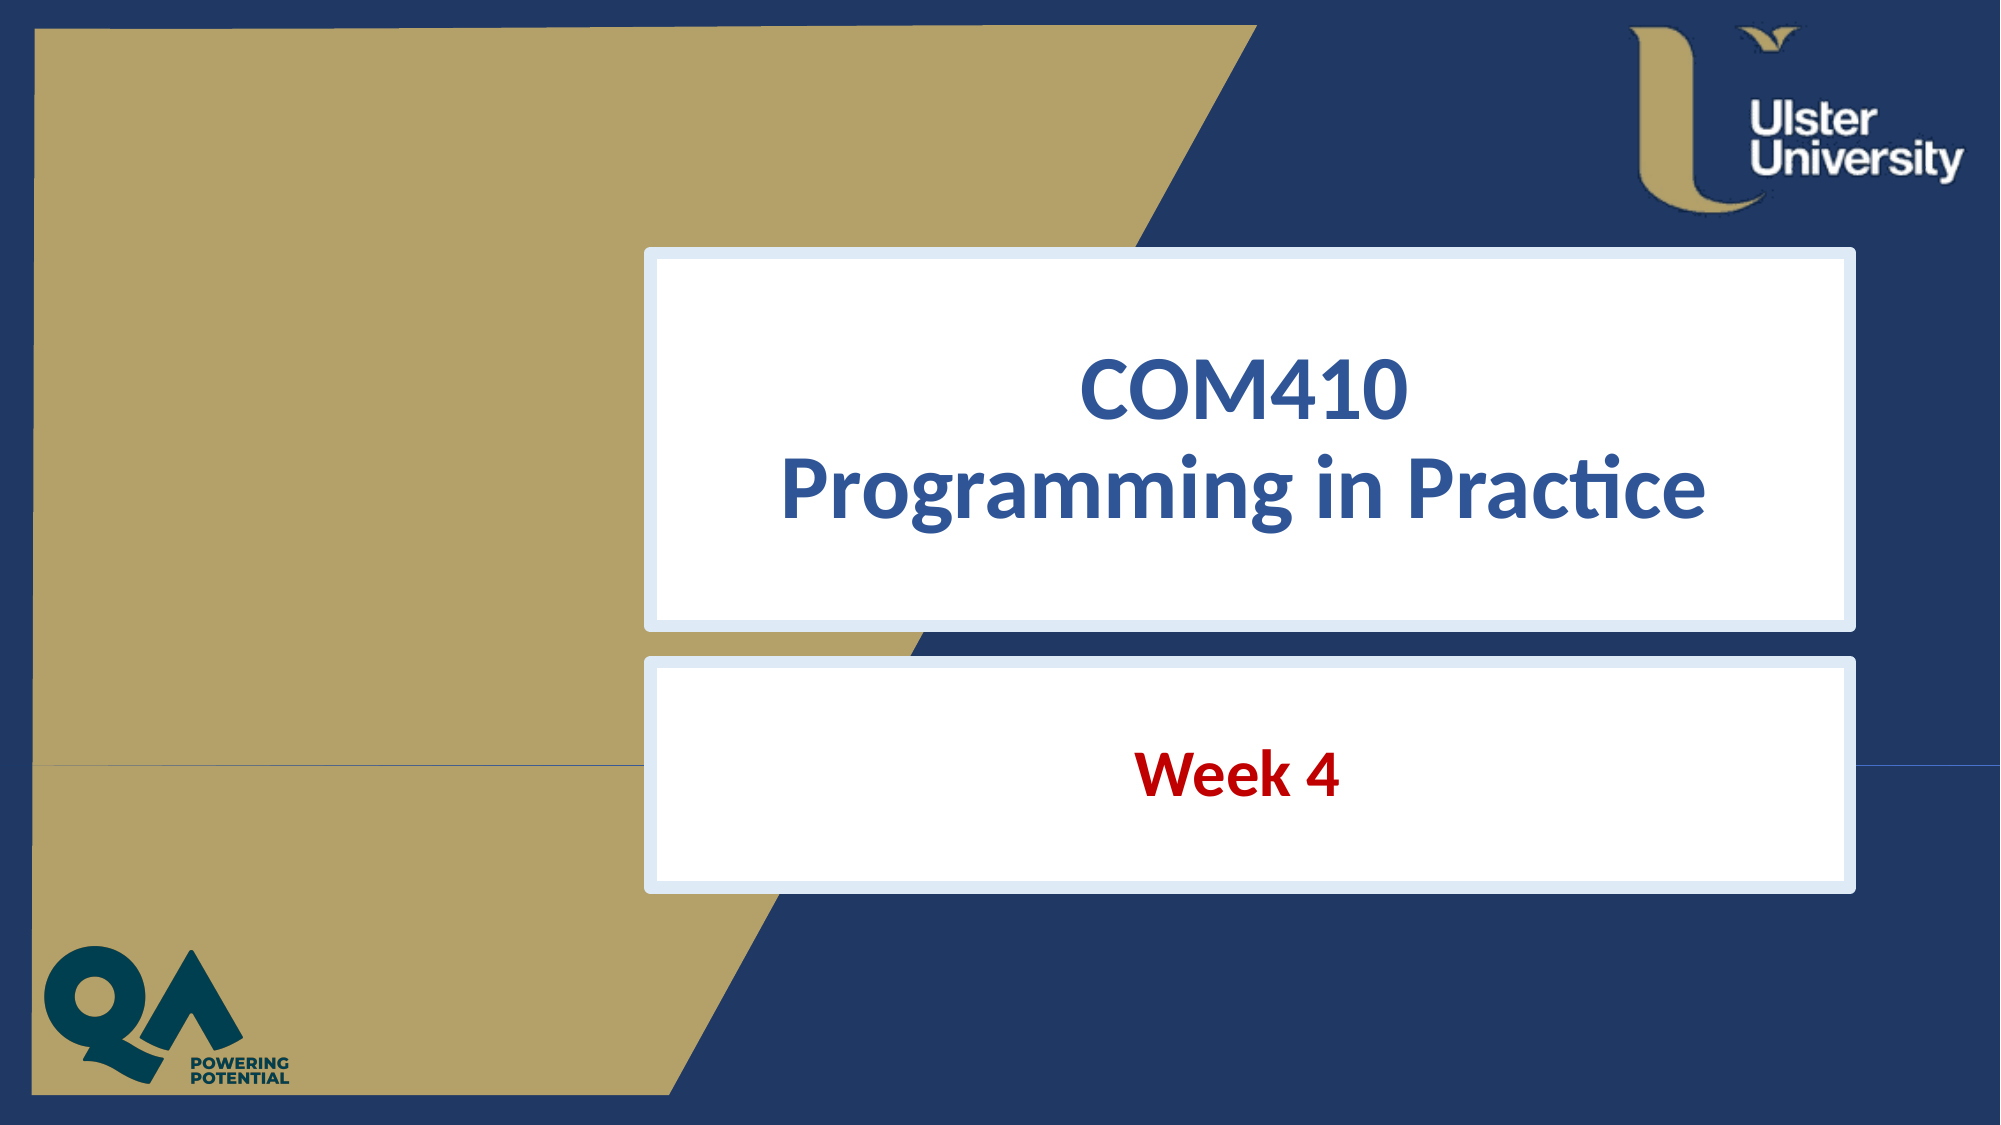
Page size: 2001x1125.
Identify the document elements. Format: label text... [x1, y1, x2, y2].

picture [6, 914, 325, 1109]
subtitle Week 4 [644, 656, 1856, 894]
picture [1594, 0, 2000, 253]
title COM410 Programming in Practice [644, 247, 1856, 632]
